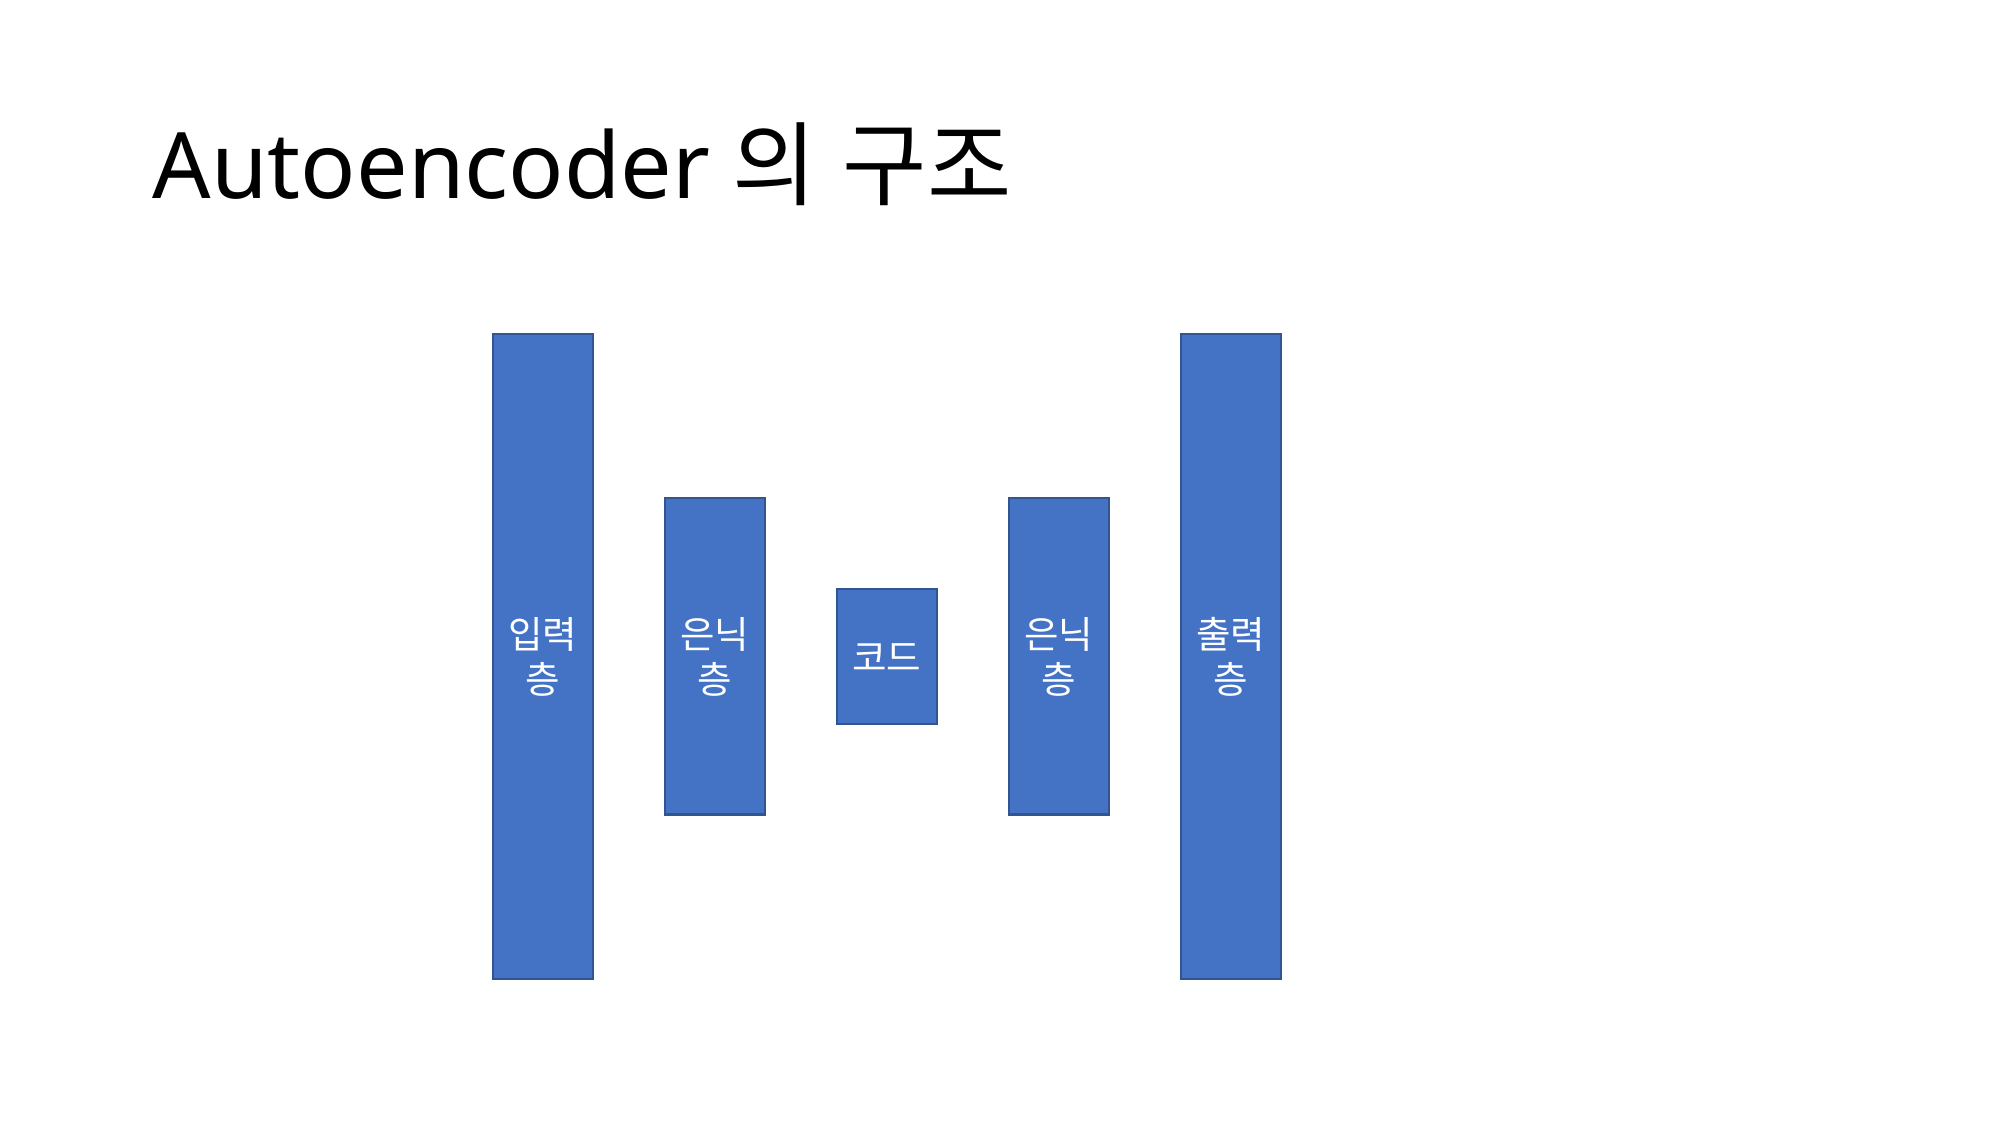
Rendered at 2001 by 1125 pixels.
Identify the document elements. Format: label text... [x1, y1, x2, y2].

title Autoencoder의 구조 [137, 59, 1863, 278]
text_box 은닉층 [664, 497, 766, 816]
text_box 입력층 [492, 333, 594, 980]
text_box 출력층 [1180, 333, 1282, 980]
text_box 은닉층 [1008, 497, 1110, 816]
text_box 코드 [836, 588, 938, 725]
